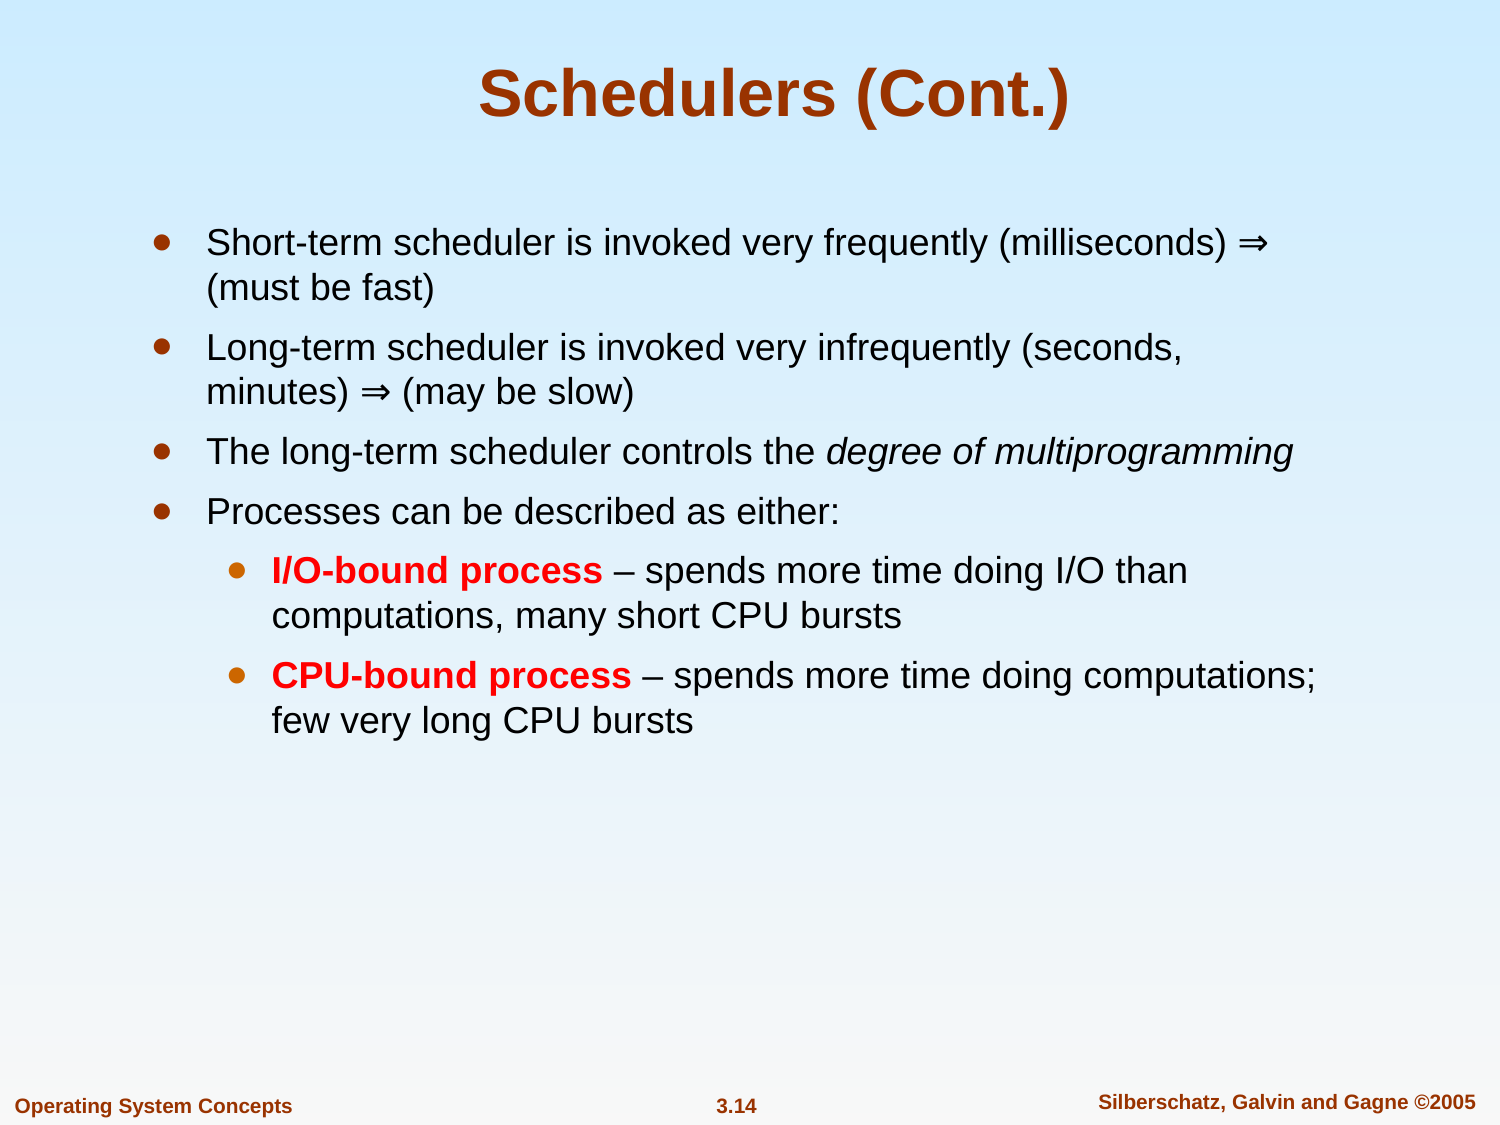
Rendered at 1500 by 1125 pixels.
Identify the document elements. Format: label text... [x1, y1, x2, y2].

text_box Short-term scheduler is invoked very frequently (milliseconds) ⇒ (must be fast) Long-term scheduler is invoked very infrequently (seconds, minutes) ⇒ (may be slow) The long-term scheduler controls the degree of multiprogramming Processes can be described as either: I/O-bound process – spends more time doing I/O than computations, many short CPU bursts CPU-bound process – spends more time doing computations; few very long CPU bursts [135, 210, 1342, 946]
text_box Schedulers (Cont.) [112, 37, 1438, 138]
